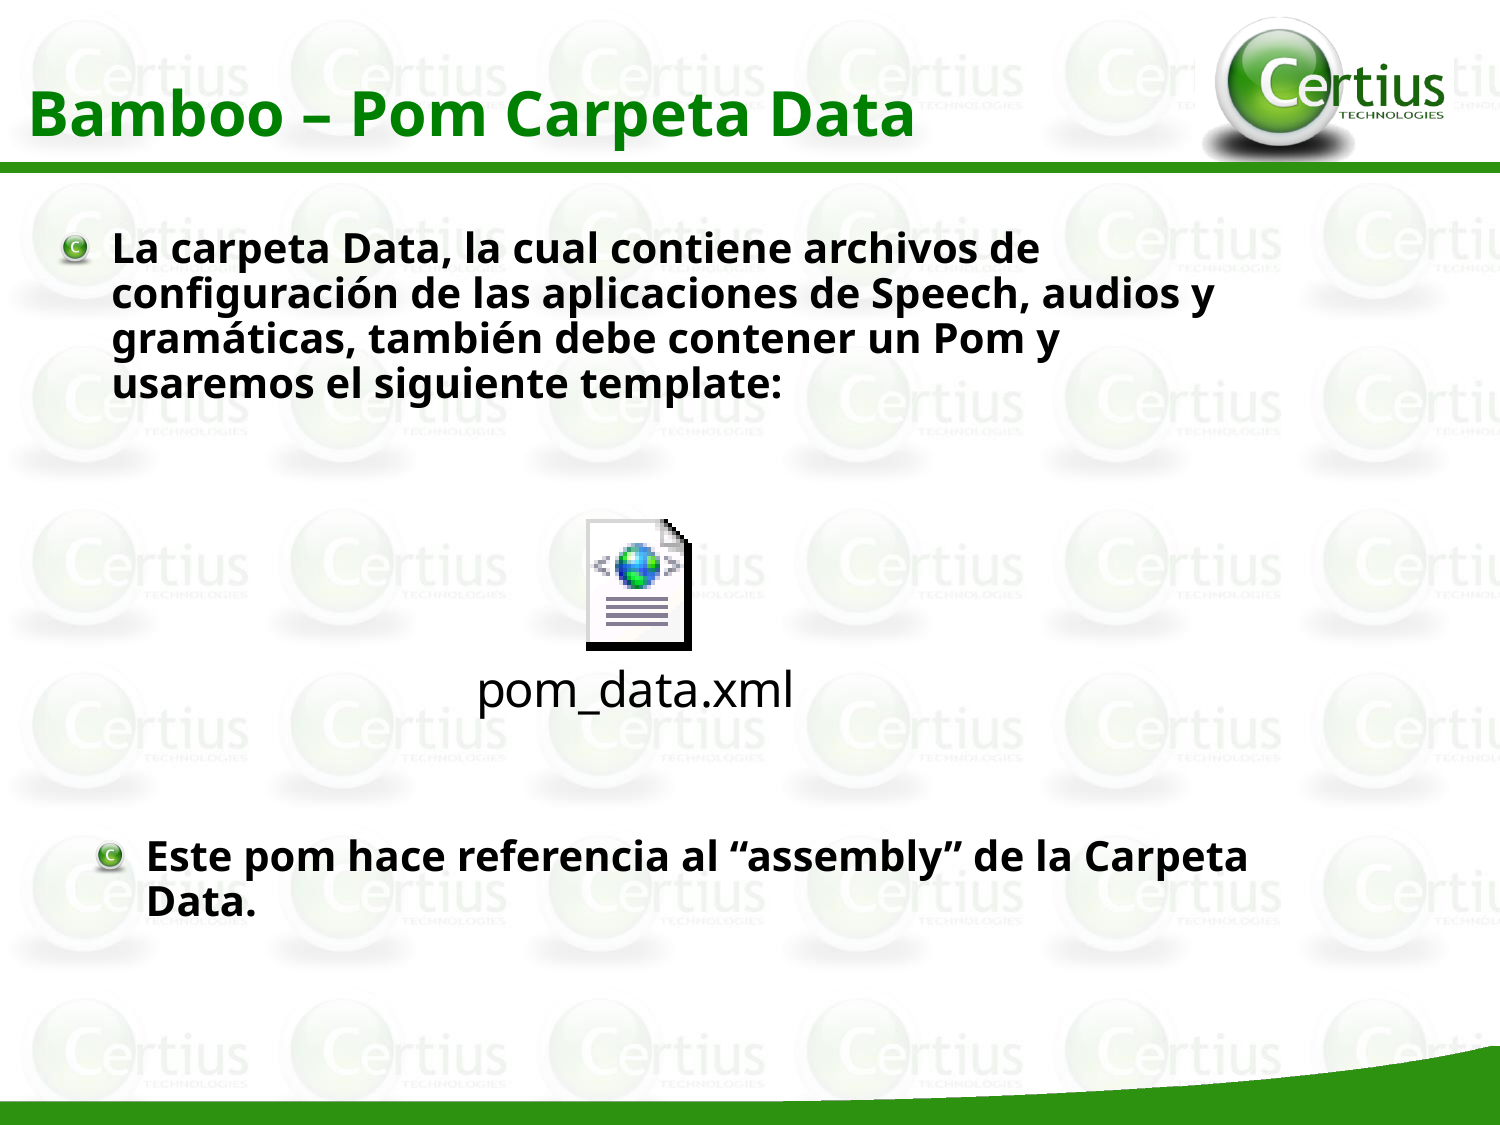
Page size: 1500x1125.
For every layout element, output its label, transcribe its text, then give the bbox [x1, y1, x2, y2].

text_box Bamboo – Pom Carpeta Data [12, 18, 1180, 157]
text_box Este pom hace referencia al “assembly” de la Carpeta Data. [74, 828, 1297, 977]
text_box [443, 519, 828, 738]
picture [0, 0, 1500, 1125]
text_box La carpeta Data, la cual contiene archivos de configuración de las aplicaciones de Speech, audios y gramáticas, también debe contener un Pom y usaremos el siguiente template: [40, 220, 1275, 394]
